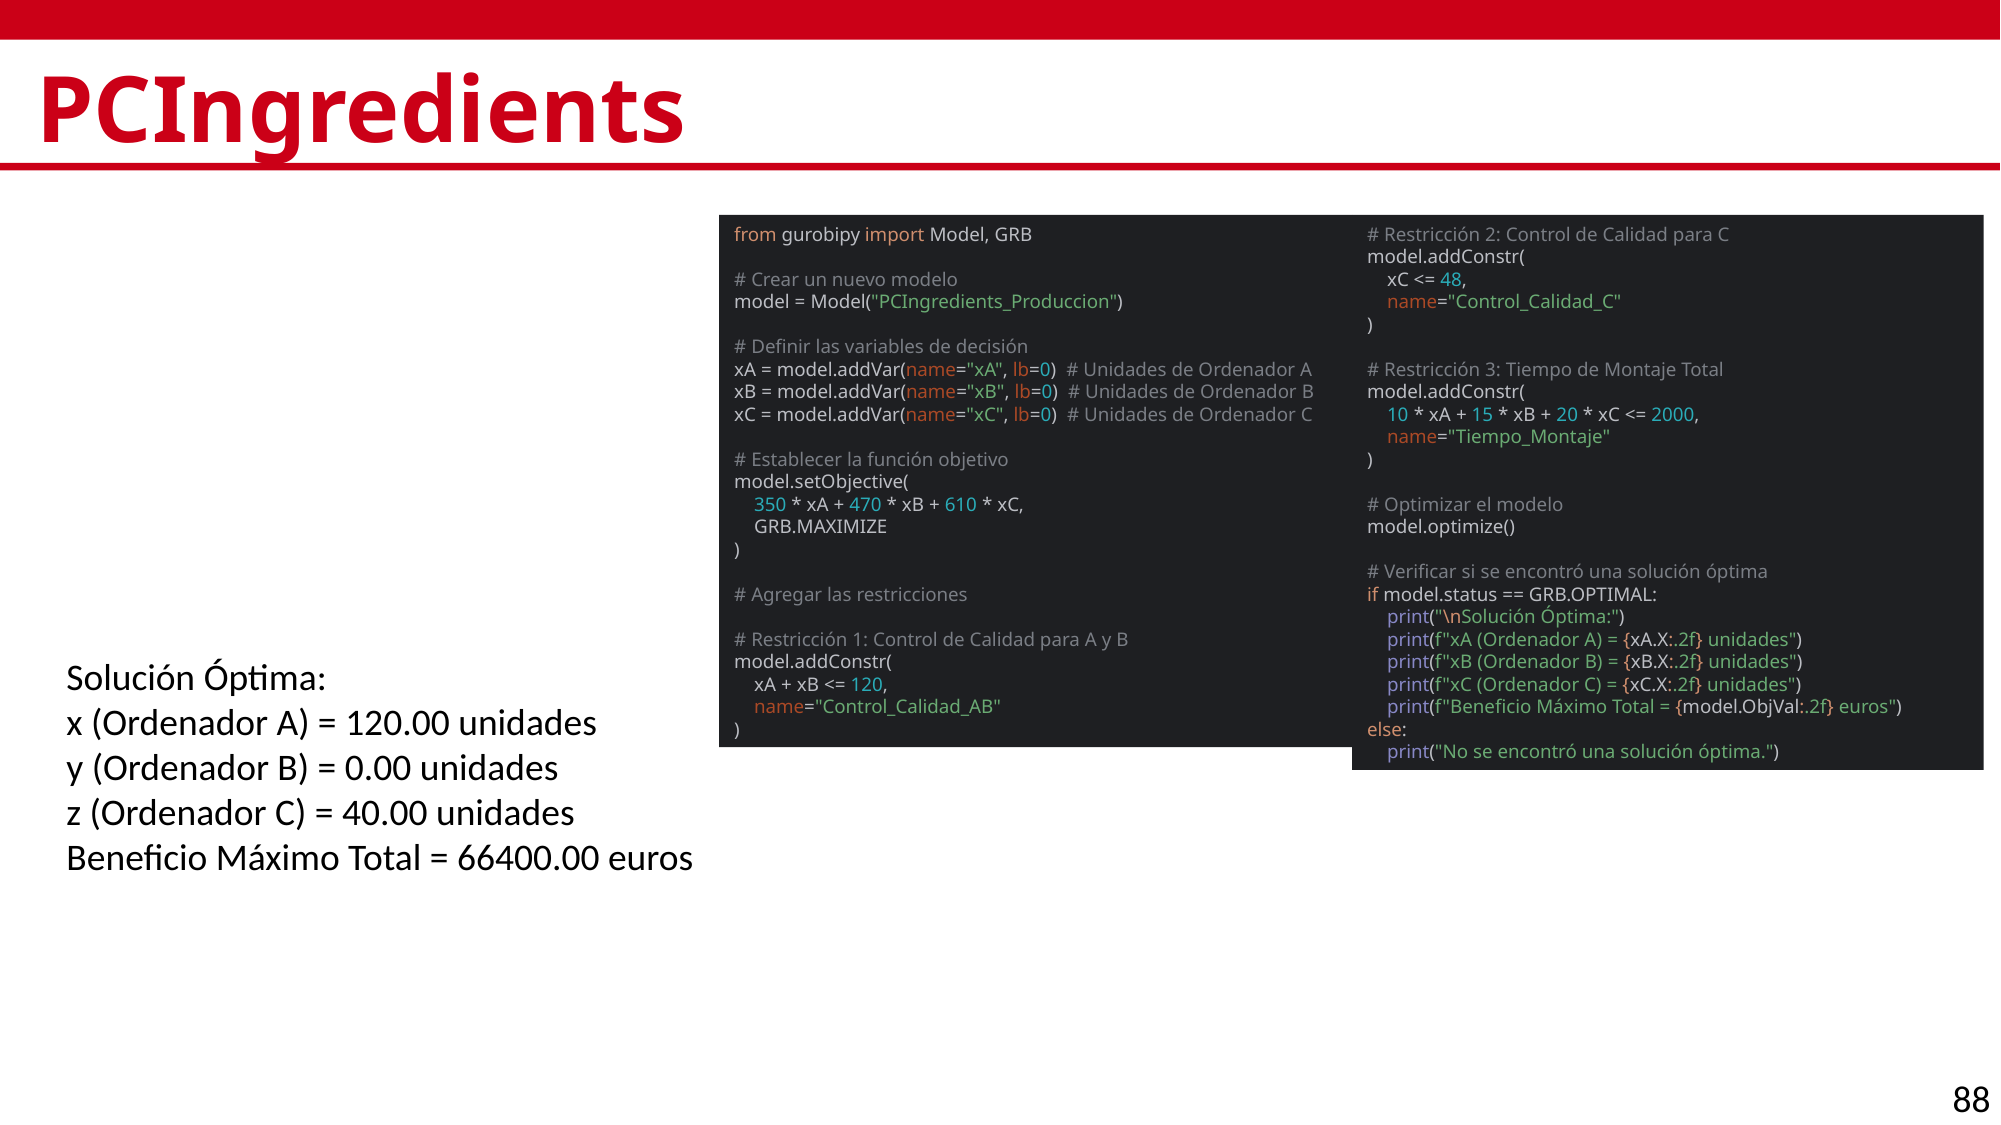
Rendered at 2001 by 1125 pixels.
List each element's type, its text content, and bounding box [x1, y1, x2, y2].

slide_number 88 [1937, 1067, 2000, 1125]
text_box Solución Óptima: x (Ordenador A) = 120.00 unidades y (Ordenador B) = 0.00 unidades z (Ordenador C) = 40.00 unidades Beneficio Máximo Total = 66400.00 euros [51, 645, 1074, 886]
text_box from gurobipy import Model, GRB # Crear un nuevo modelo model = Model("PCIngredients_Produccion") # Definir las variables de decisión xA = model.addVar(name="xA", lb=0) # Unidades de Ordenador A xB = model.addVar(name="xB", lb=0) # Unidades de Ordenador B xC = model.addVar(name="xC", lb=0) # Unidades de Ordenador C # Establecer la función objetivo model.setObjective( 350 * xA + 470 * xB + 610 * xC, GRB.MAXIMIZE ) # Agregar las restricciones # Restricción 1: Control de Calidad para A y B model.addConstr( xA + xB <= 120, name="Control_Calidad_AB" ) [719, 214, 1352, 748]
title PCIngredients [36, 57, 1964, 168]
text_box # Restricción 2: Control de Calidad para C model.addConstr( xC <= 48, name="Control_Calidad_C" ) # Restricción 3: Tiempo de Montaje Total model.addConstr( 10 * xA + 15 * xB + 20 * xC <= 2000, name="Tiempo_Montaje" ) # Optimizar el modelo model.optimize() # Verificar si se encontró una solución óptima if model.status == GRB.OPTIMAL: print("\nSolución Óptima:") print(f"xA (Ordenador A) = {xA.X:.2f} unidades") print(f"xB (Ordenador B) = {xB.X:.2f} unidades") print(f"xC (Ordenador C) = {xC.X:.2f} unidades") print(f"Beneficio Máximo Total = {model.ObjVal:.2f} euros") else: print("No se encontró una solución óptima.") [1352, 214, 1984, 770]
